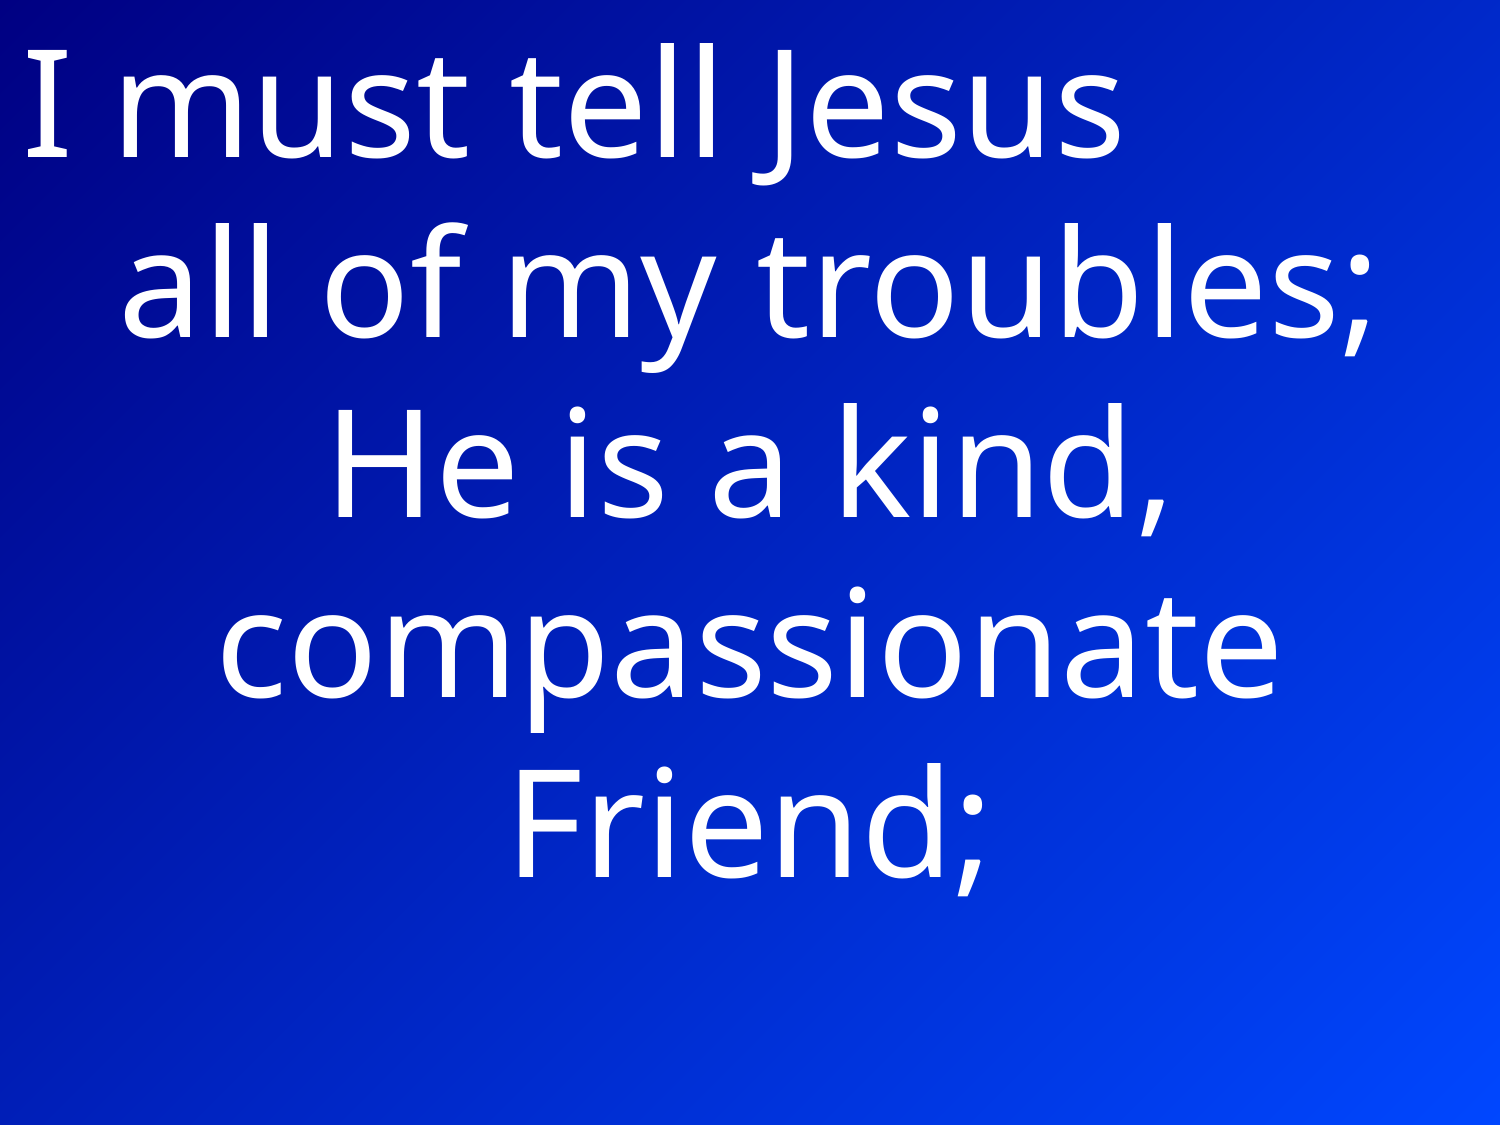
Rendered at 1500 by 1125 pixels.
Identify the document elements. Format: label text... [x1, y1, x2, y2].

list I must tell Jesus all of my troubles; He is a kind, compassionate Friend; [0, 0, 1500, 1125]
